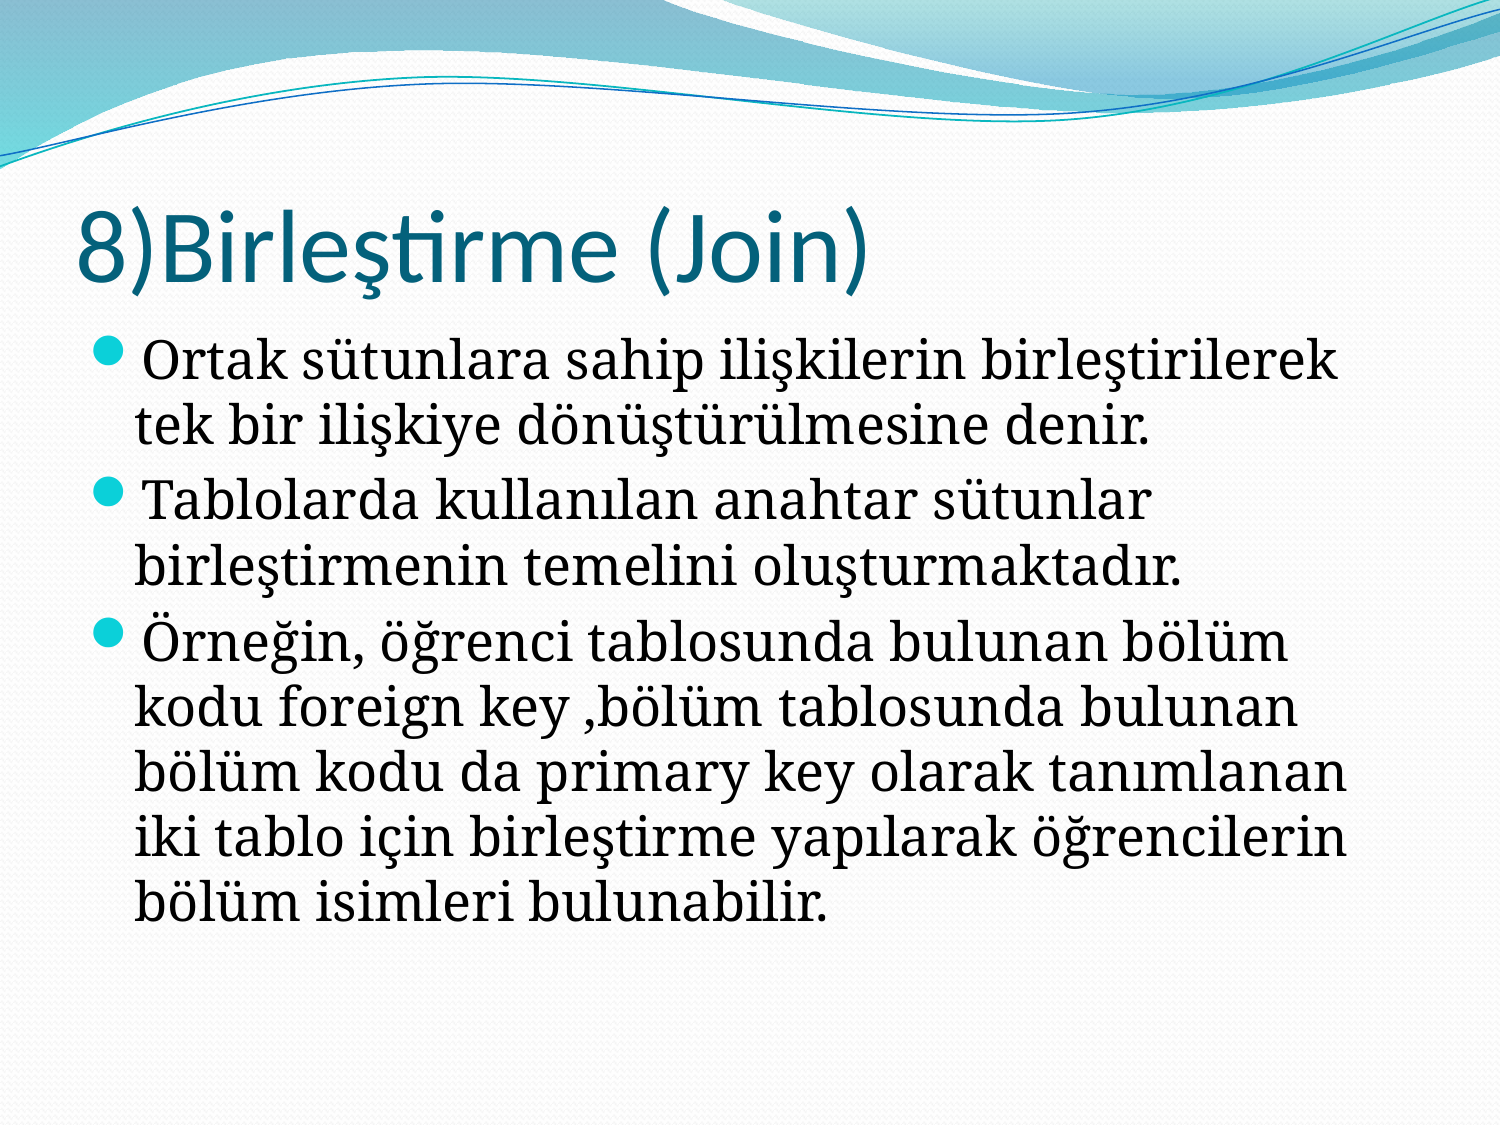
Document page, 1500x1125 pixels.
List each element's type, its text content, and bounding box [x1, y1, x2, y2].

title 8)Birleştirme (Join) [75, 115, 1425, 303]
list Ortak sütunlara sahip ilişkilerin birleştirilerek tek bir ilişkiye dönüştürülmesine denir. Tablolarda kullanılan anahtar sütunlar birleştirmenin temelini oluşturmaktadır. Örneğin, öğrenci tablosunda bulunan bölüm kodu foreign key ,bölüm tablosunda bulunan bölüm kodu da primary key olarak tanımlanan iki tablo için birleştirme yapılarak öğrencilerin bölüm isimleri bulunabilir. [75, 317, 1425, 1038]
